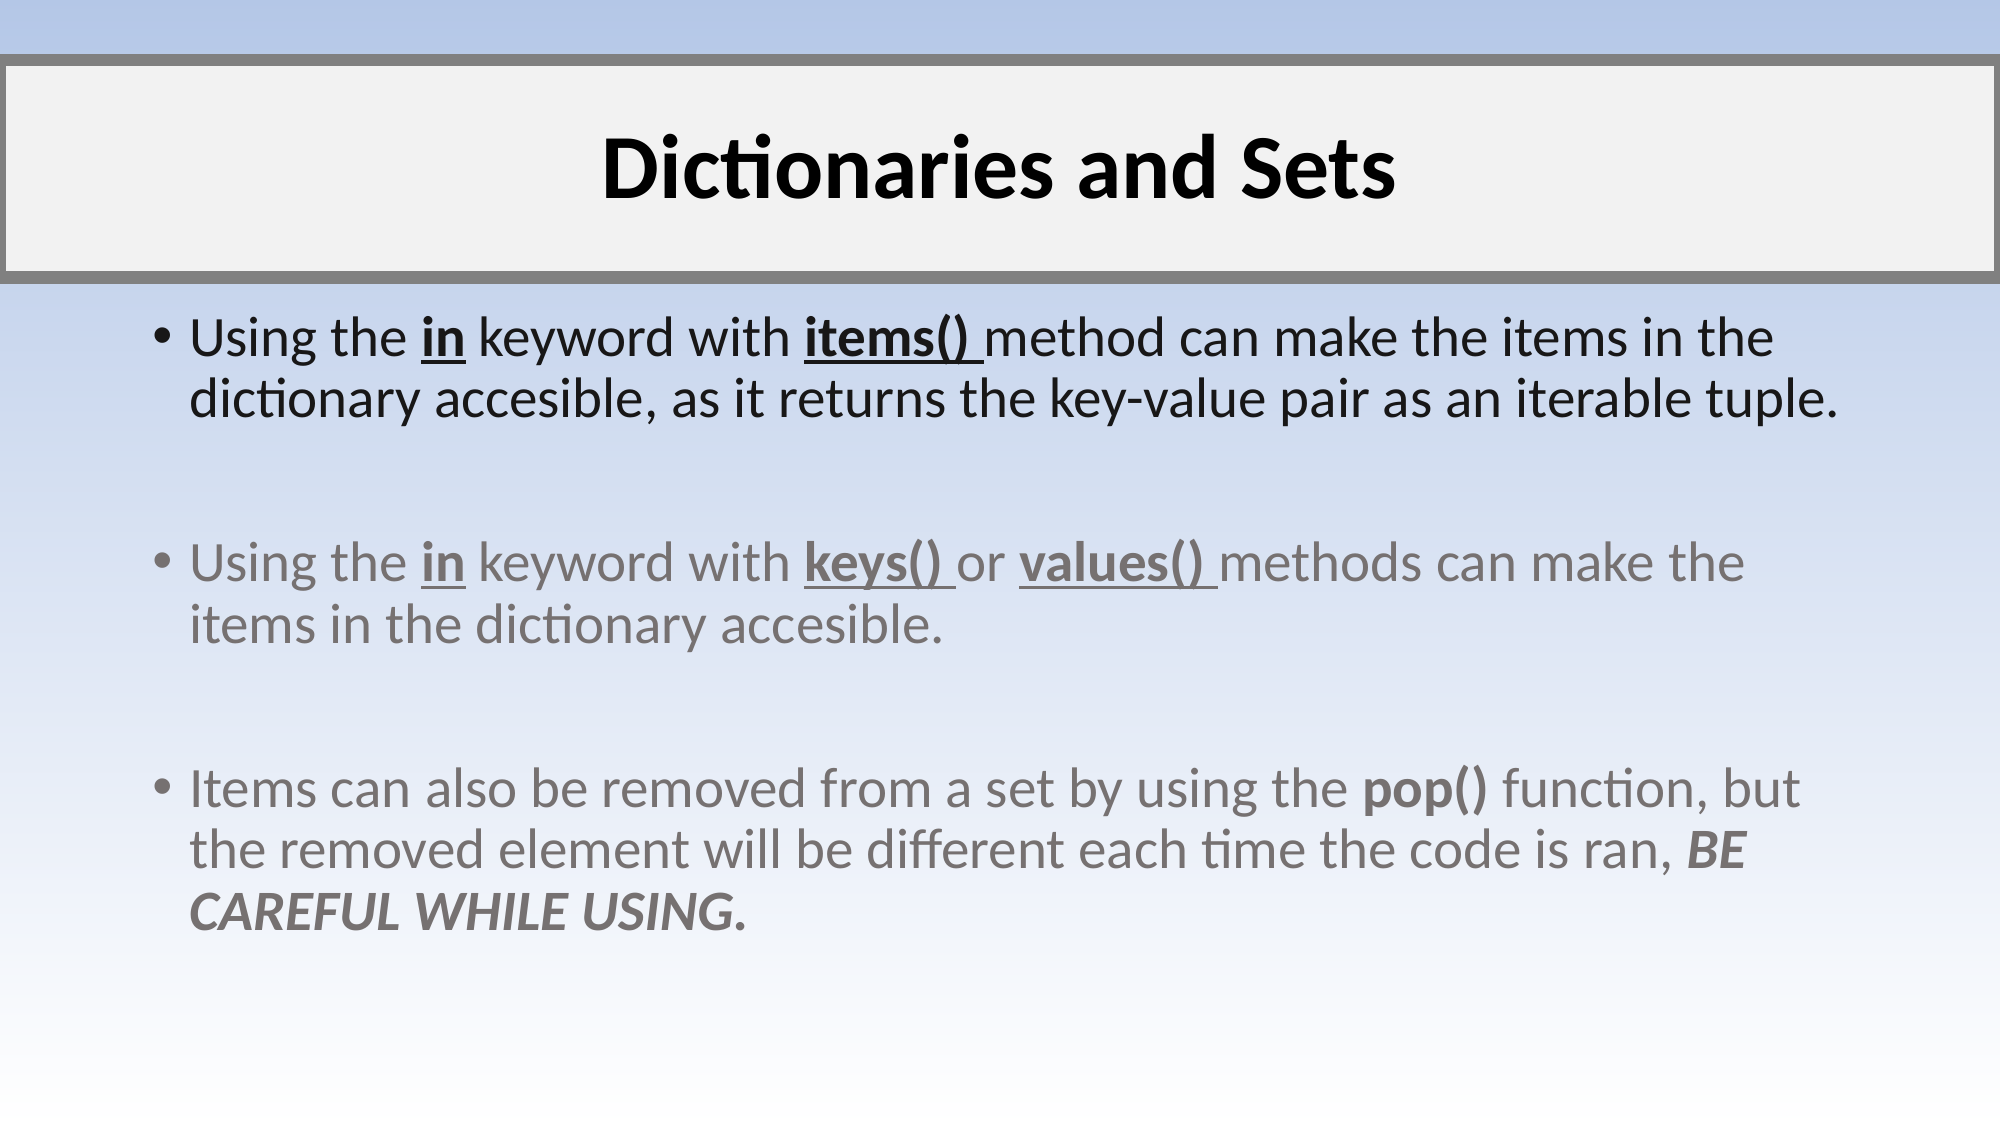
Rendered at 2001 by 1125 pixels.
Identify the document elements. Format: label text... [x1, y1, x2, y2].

title Dictionaries and Sets [0, 59, 2000, 278]
list Using the in keyword with items() method can make the items in the dictionary accesible, as it returns the key-value pair as an iterable tuple. Using the in keyword with keys() or values() methods can make the items in the dictionary accesible. Items can also be removed from a set by using the pop() function, but the removed element will be different each time the code is ran, BE CAREFUL WHILE USING. [137, 299, 1863, 1014]
